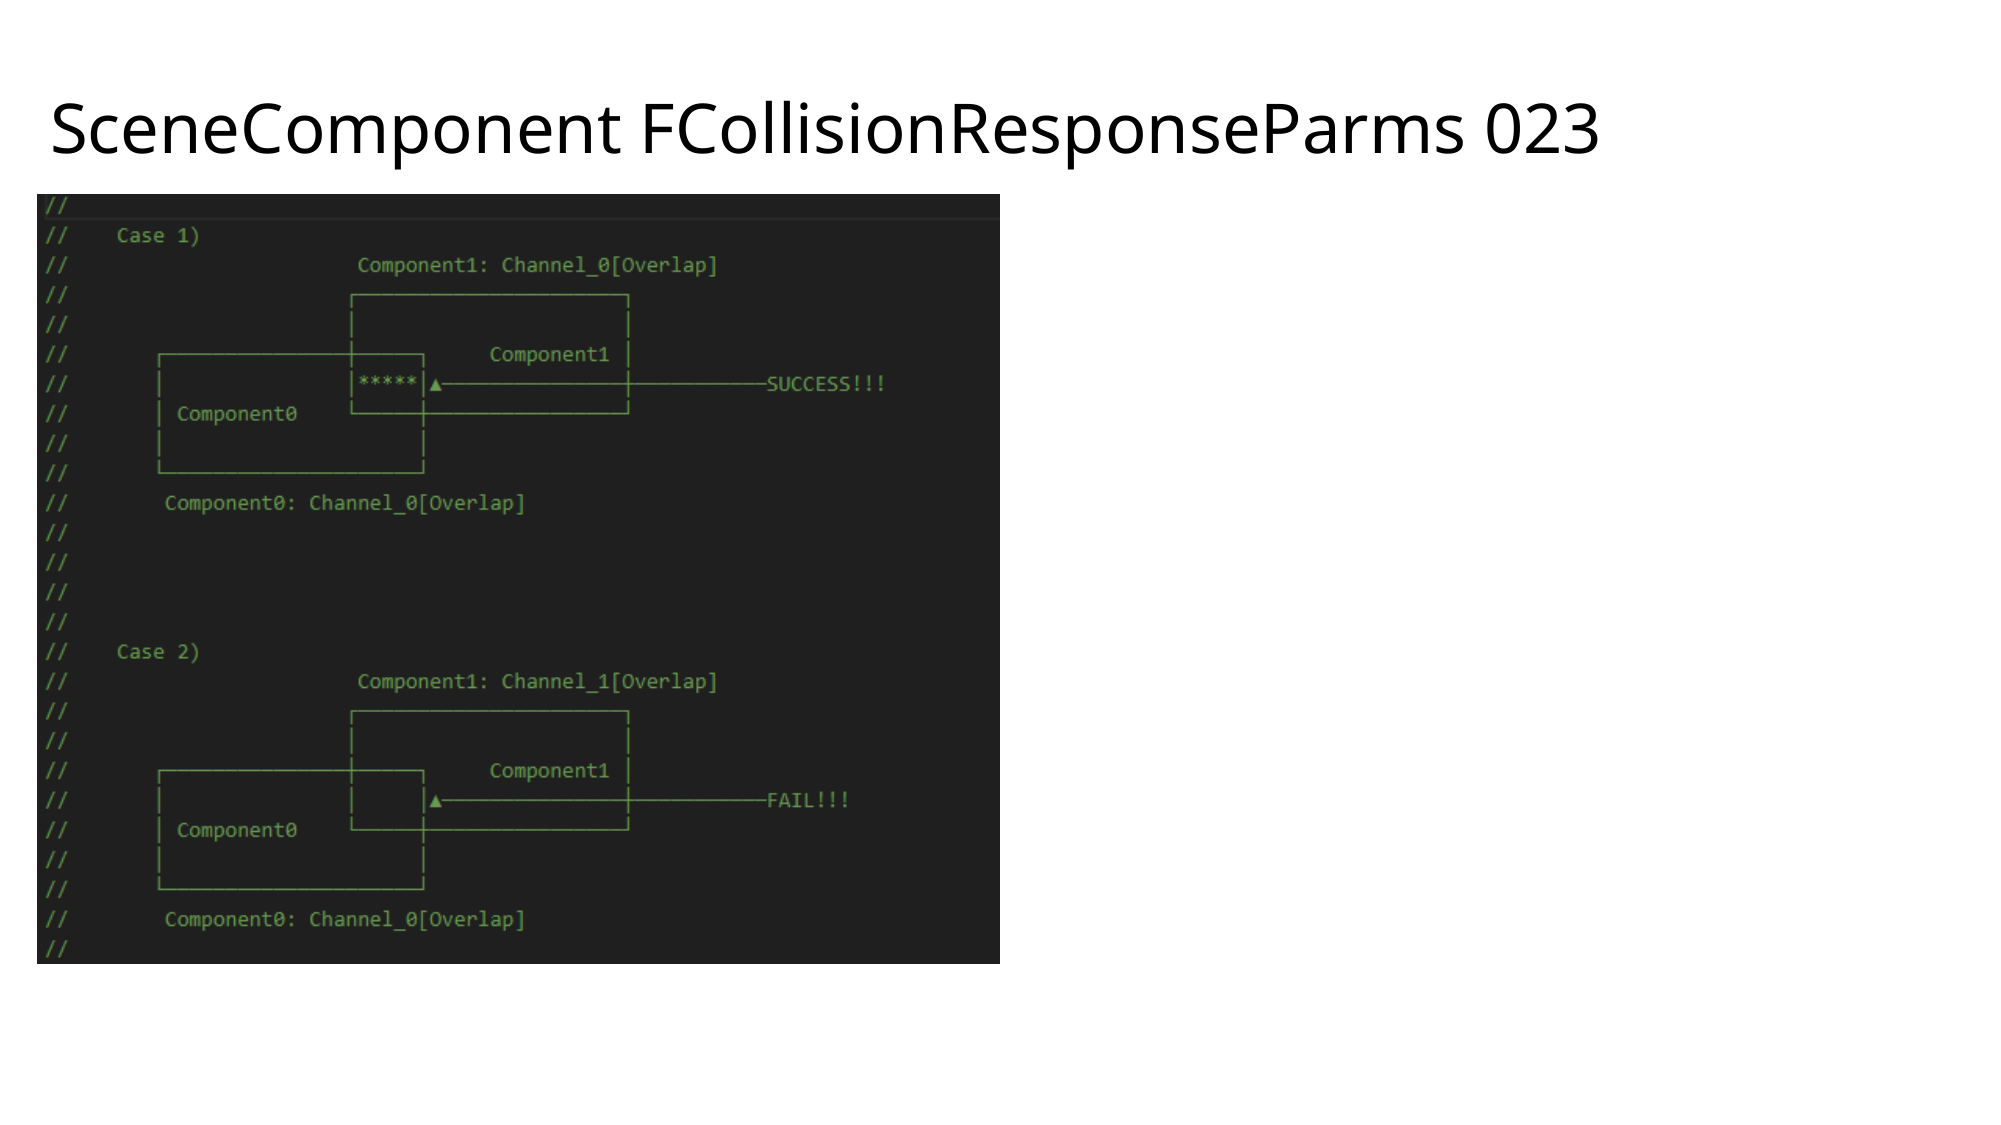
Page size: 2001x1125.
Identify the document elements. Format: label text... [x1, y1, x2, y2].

picture [37, 194, 1001, 964]
text_box SceneComponent FCollisionResponseParms 023 [34, 67, 1760, 195]
